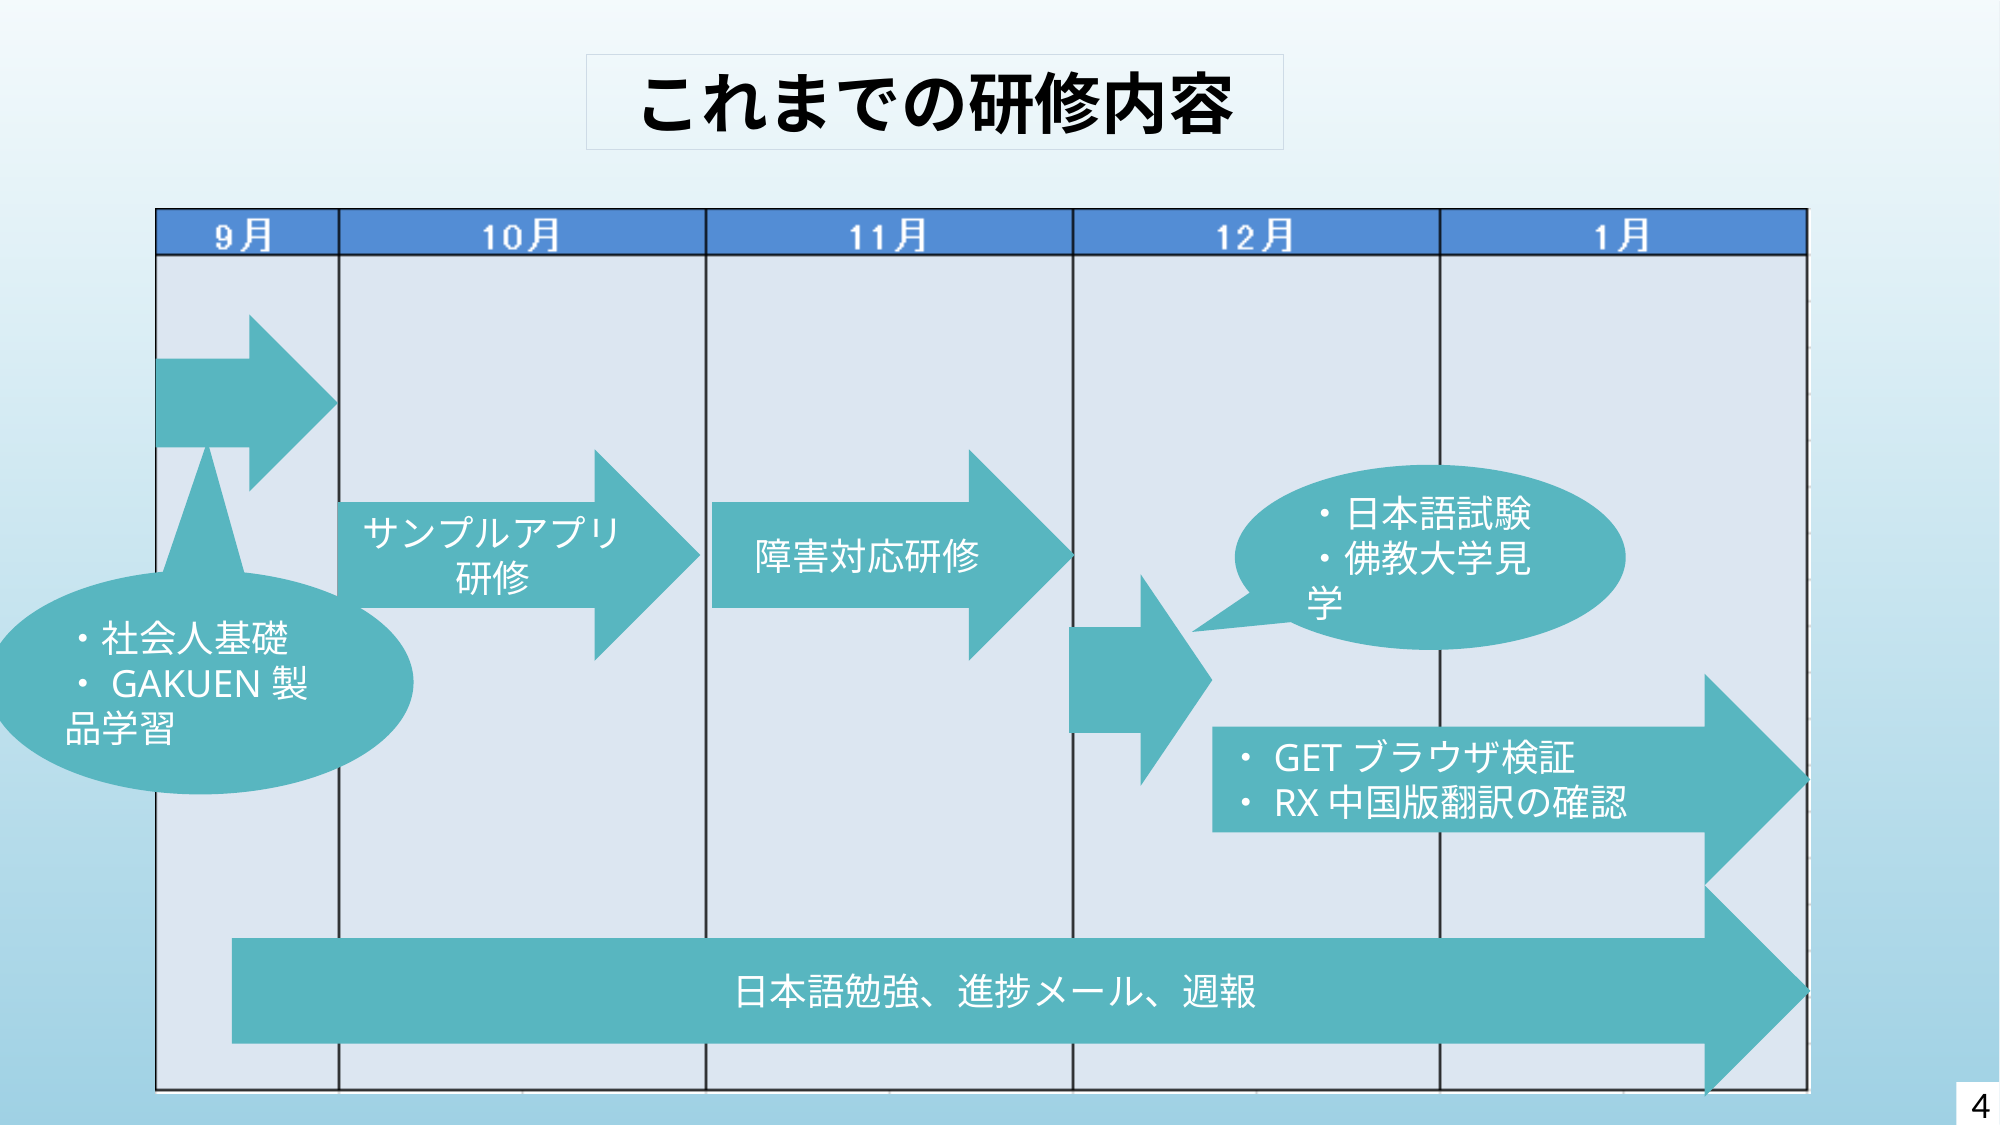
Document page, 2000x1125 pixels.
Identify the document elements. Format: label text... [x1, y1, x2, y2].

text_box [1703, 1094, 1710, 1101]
text_box ・社会人基礎 ・GAKUEN製品学習 [0, 571, 155, 794]
text_box 4 [1955, 1081, 2000, 1125]
text_box これまでの研修内容 [586, 54, 1284, 150]
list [155, 208, 1811, 1094]
